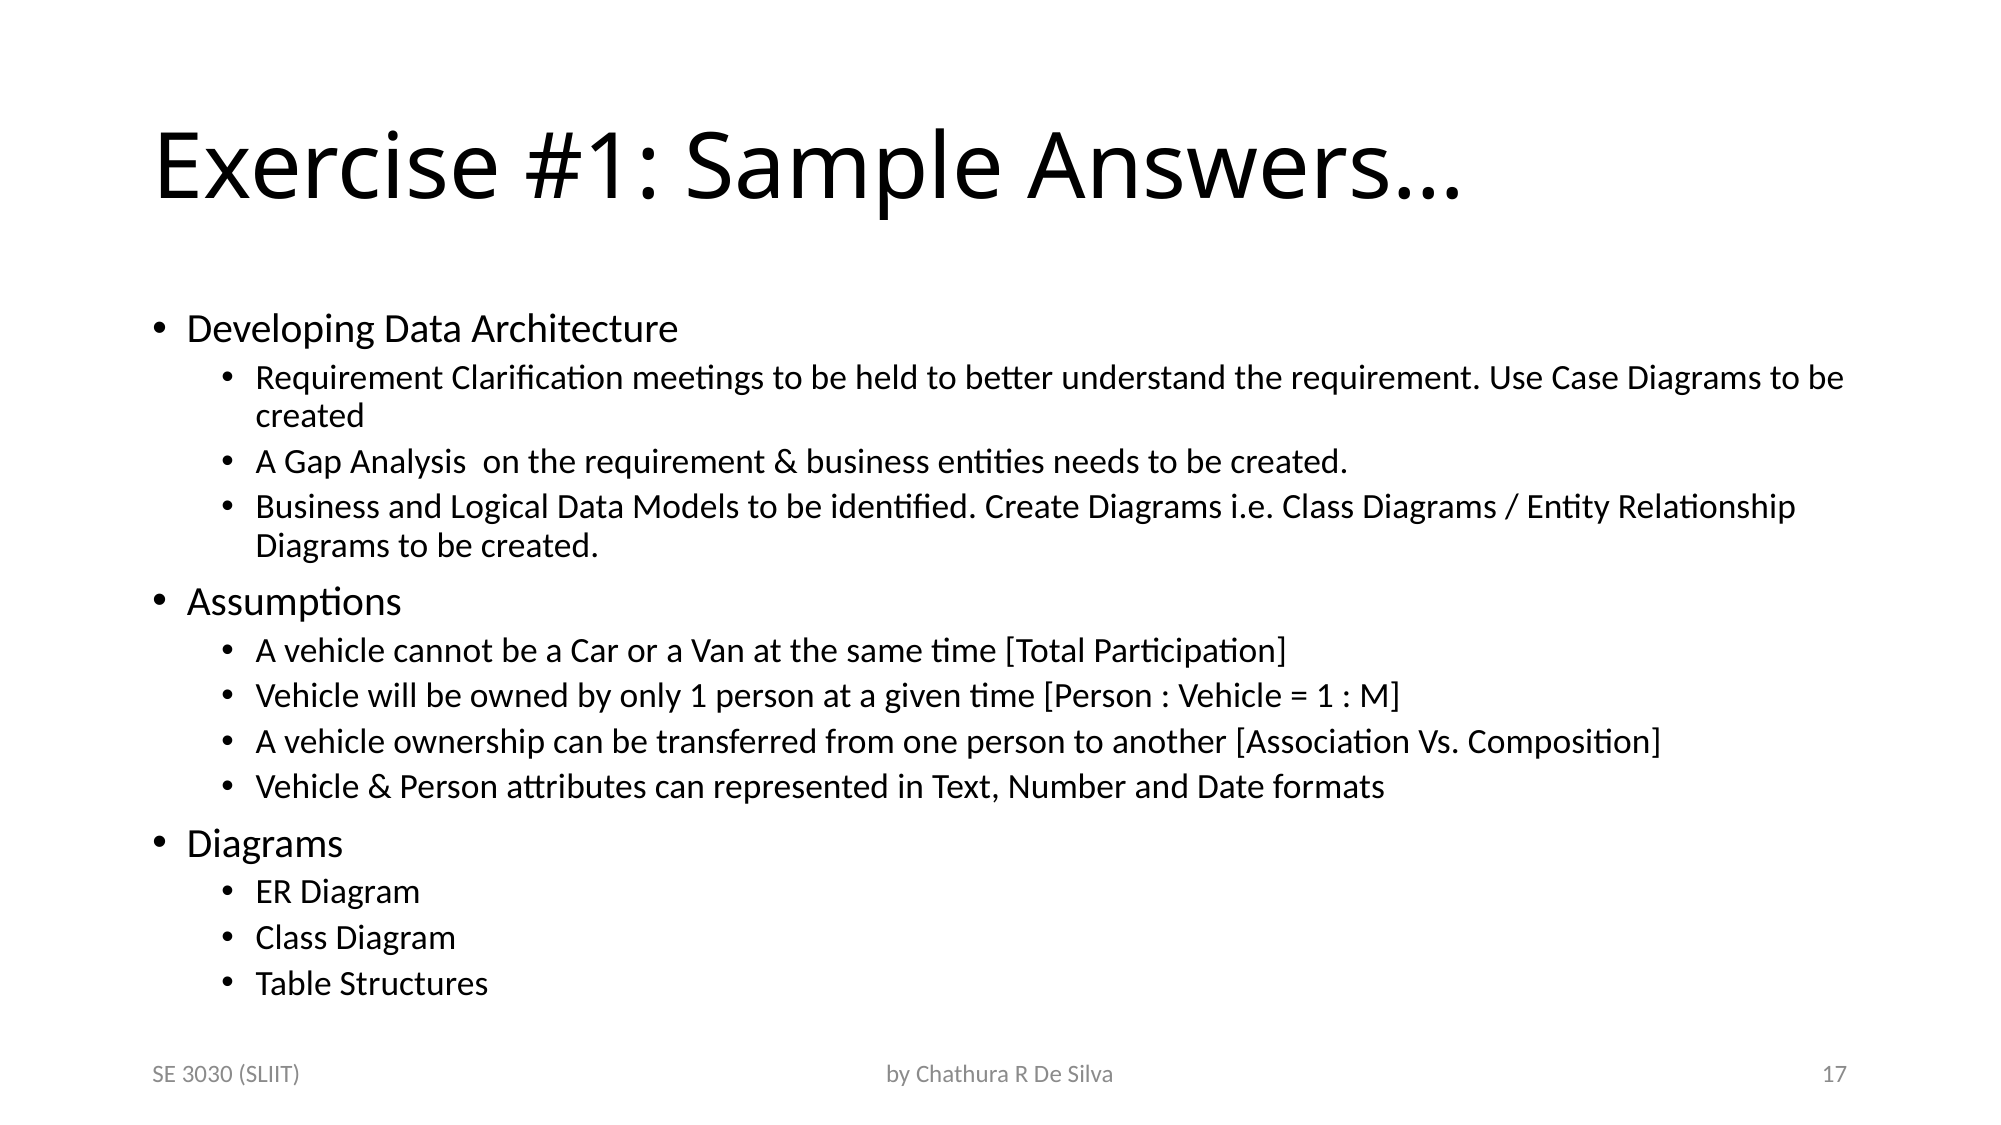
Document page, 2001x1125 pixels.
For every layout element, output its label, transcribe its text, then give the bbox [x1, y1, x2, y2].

slide_number 17 [1412, 1042, 1863, 1103]
title Exercise #1: Sample Answers… [137, 59, 1863, 278]
slide_number SE 3030 (SLIIT) [137, 1042, 588, 1103]
footer by Chathura R De Silva [662, 1042, 1338, 1103]
list Developing Data Architecture Requirement Clarification meetings to be held to better understand the requirement. Use Case Diagrams to be created A Gap Analysis on the requirement & business entities needs to be created. Business and Logical Data Models to be identified. Create Diagrams i.e. Class Diagrams / Entity Relationship Diagrams to be created. Assumptions A vehicle cannot be a Car or a Van at the same time [Total Participation] Vehicle will be owned by only 1 person at a given time [Person : Vehicle = 1 : M] A vehicle ownership can be transferred from one person to another [Association Vs. Composition] Vehicle & Person attributes can represented in Text, Number and Date formats Diagrams ER Diagram Class Diagram Table Structures [137, 299, 1863, 1014]
